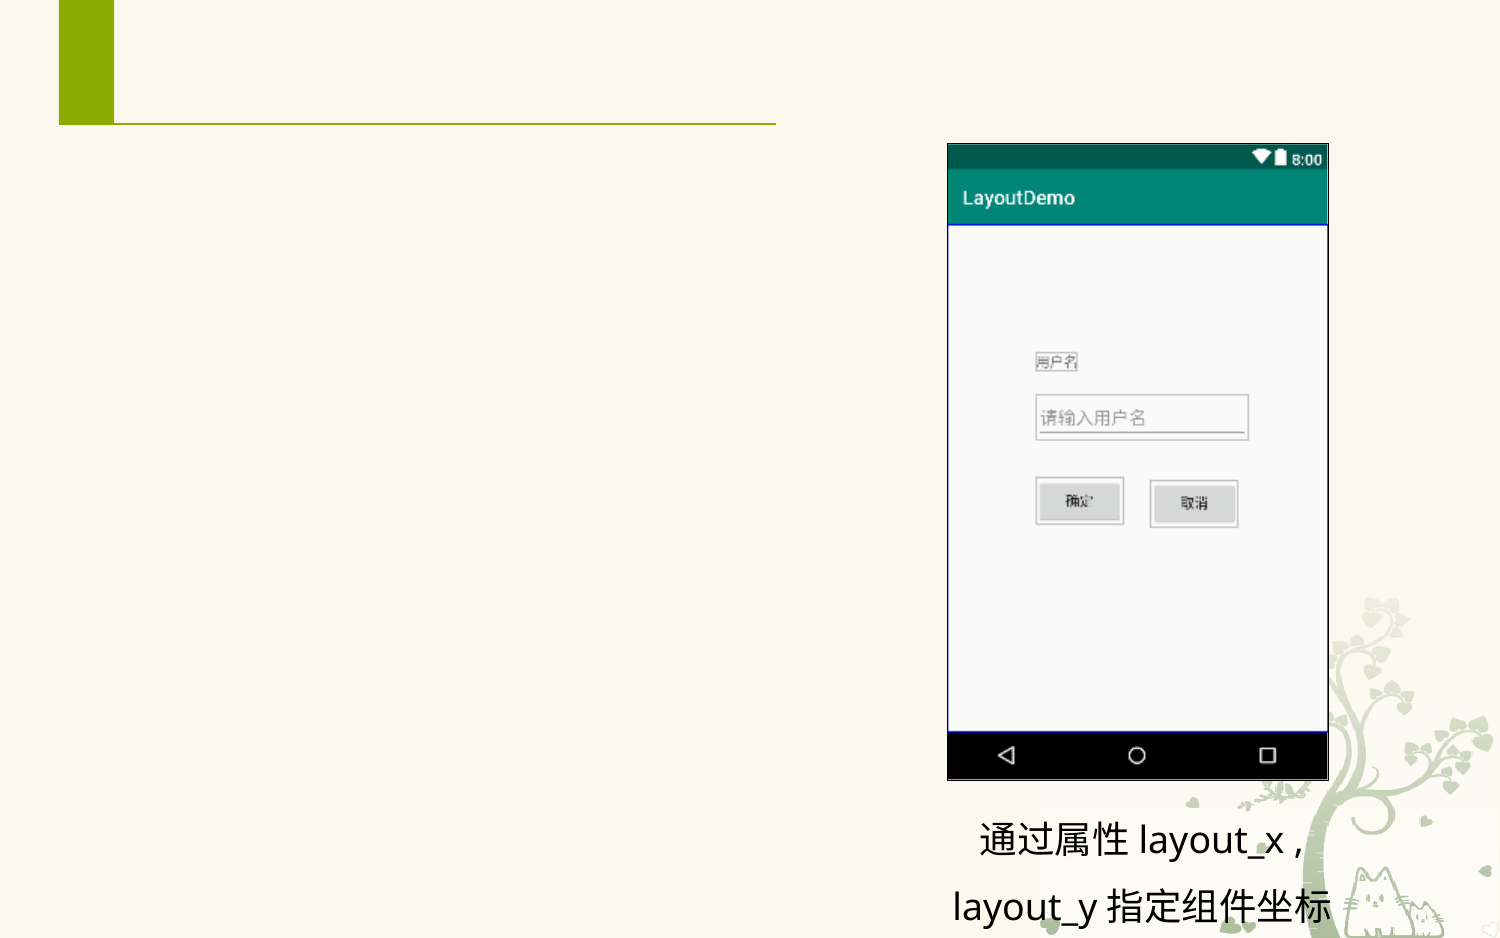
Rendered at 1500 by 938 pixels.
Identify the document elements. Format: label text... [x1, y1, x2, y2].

picture [947, 143, 1329, 781]
text_box 通过属性layout_x , layout_y指定组件坐标 [888, 785, 1396, 936]
